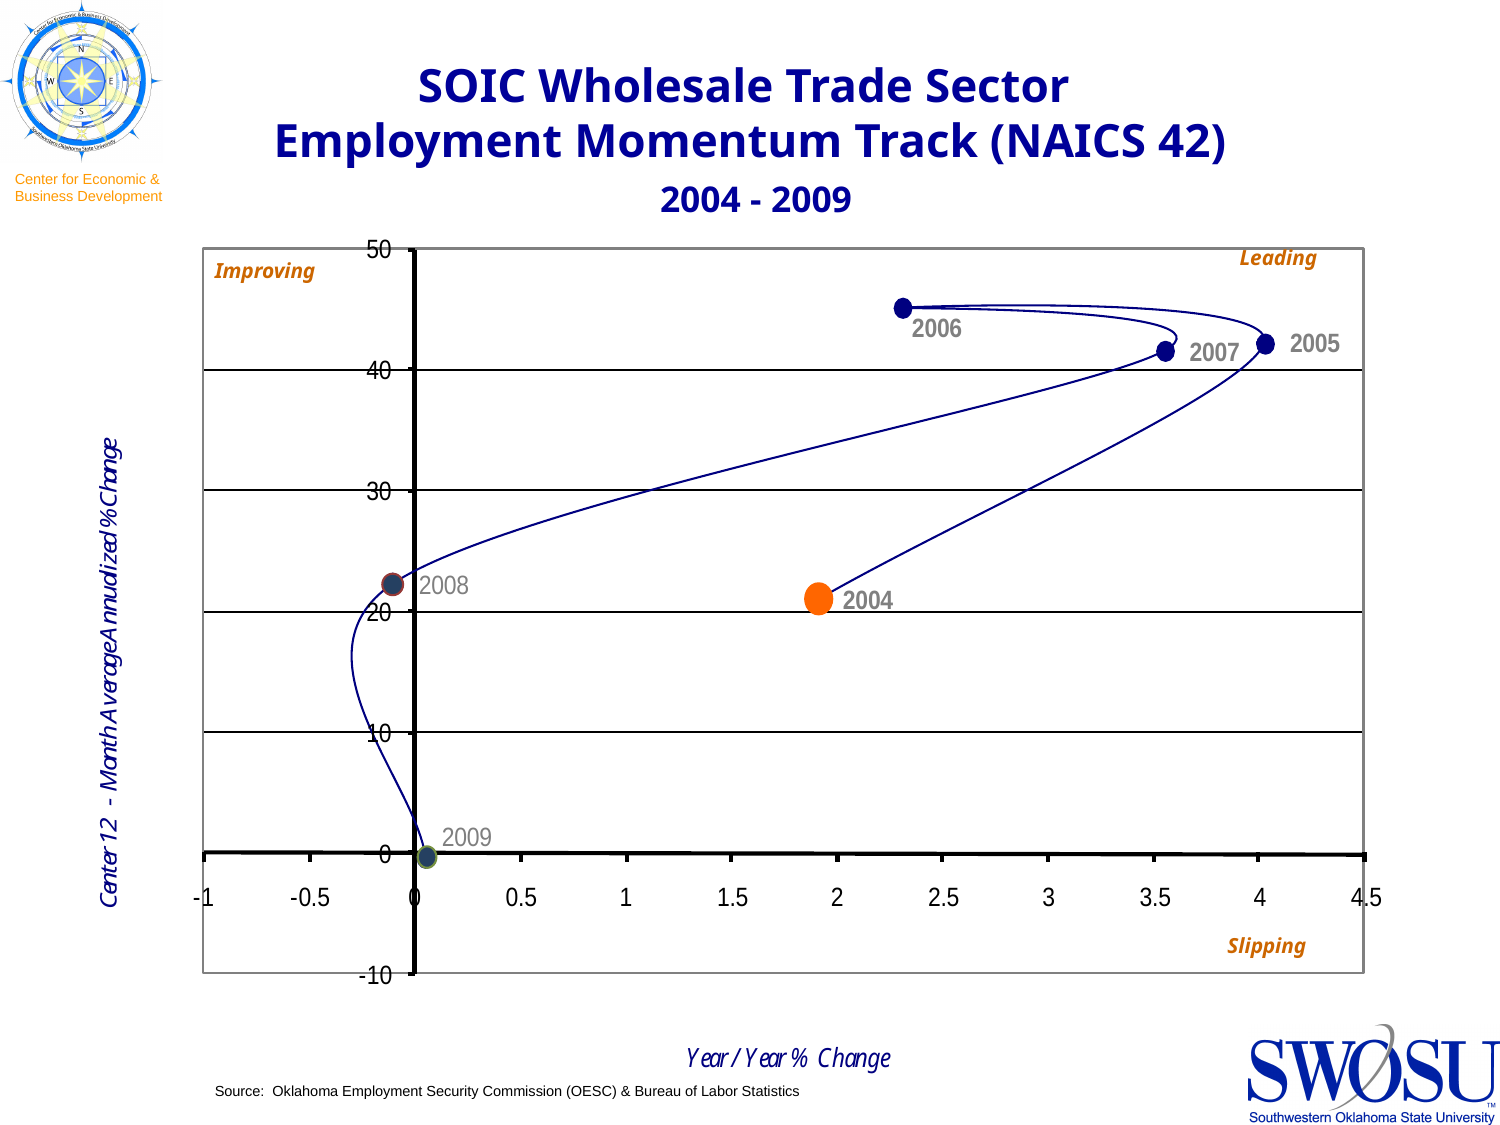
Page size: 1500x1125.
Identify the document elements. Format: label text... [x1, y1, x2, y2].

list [76, 187, 1413, 1125]
text_box Center for Economic & Business Development [0, 162, 263, 213]
picture [1248, 1024, 1500, 1125]
picture [0, 0, 163, 163]
title SOIC Wholesale Trade Sector Employment Momentum Track (NAICS 42) 2004 - 2009 [166, 44, 1426, 233]
